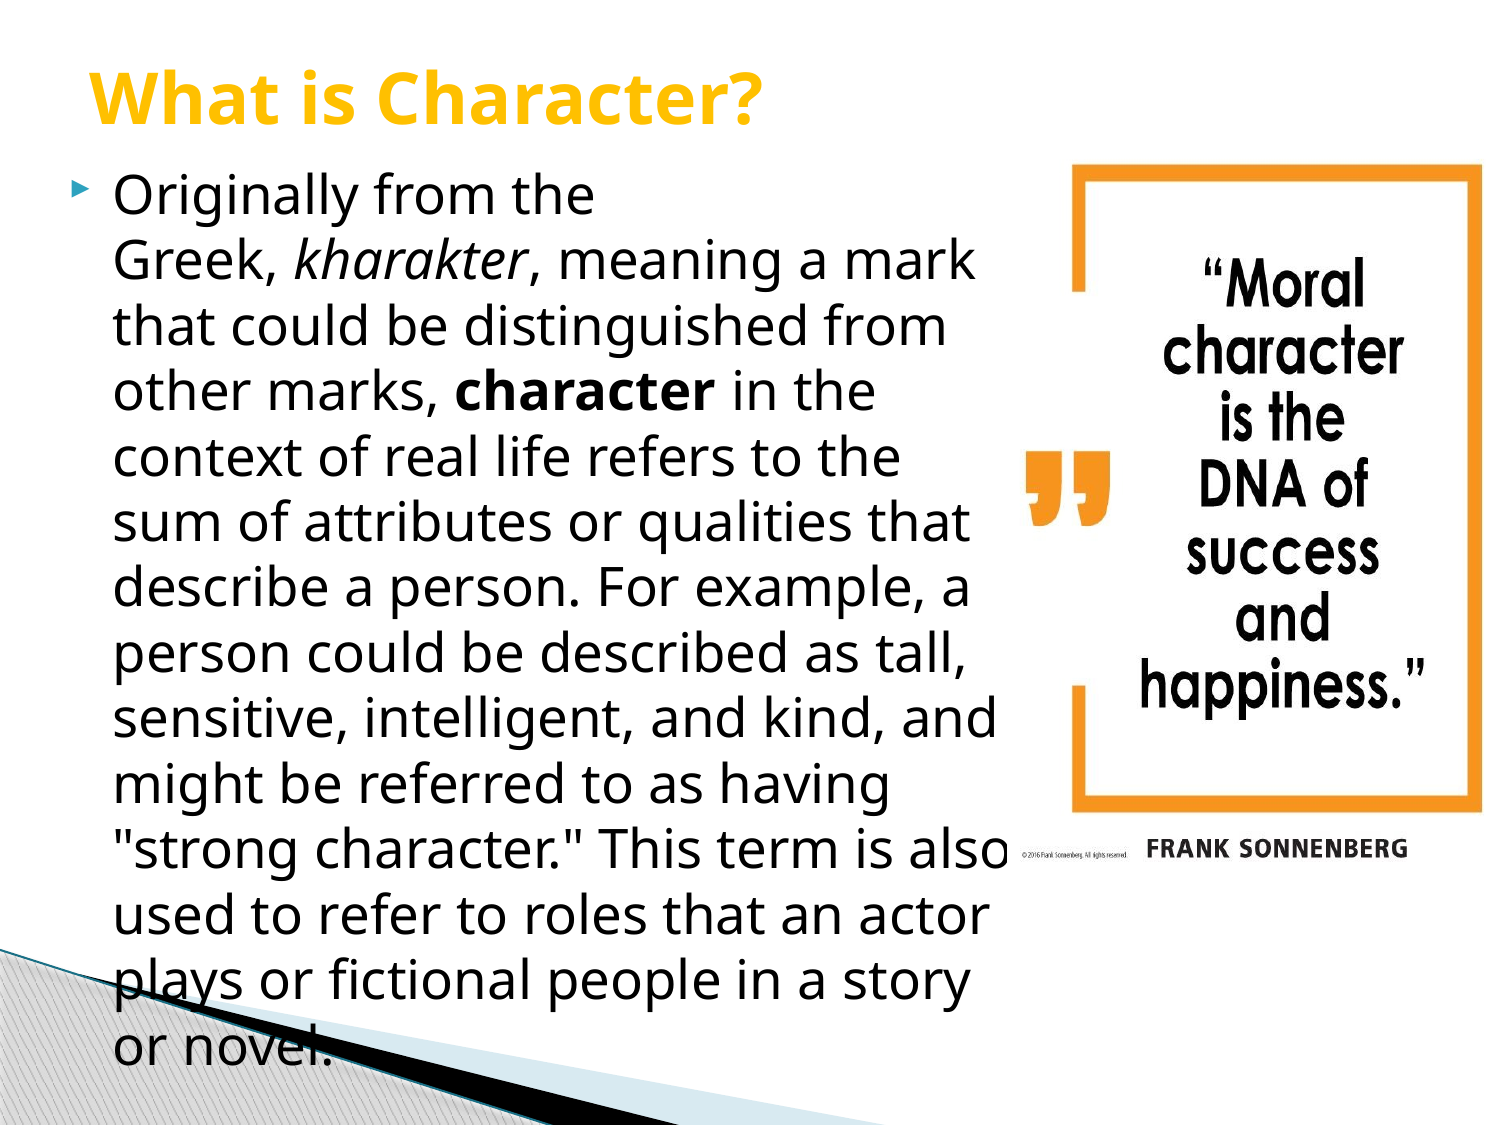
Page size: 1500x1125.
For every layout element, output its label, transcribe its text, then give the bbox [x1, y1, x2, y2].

list Originally from the Greek, kharakter, meaning a mark that could be distinguished from other marks, character in the context of real life refers to the sum of attributes or qualities that describe a person. For example, a person could be described as tall, sensitive, intelligent, and kind, and might be referred to as having "strong character." This term is also used to refer to roles that an actor plays or fictional people in a story or novel. [35, 152, 1032, 1090]
title What is Character? [75, 45, 1425, 233]
picture [1007, 128, 1500, 884]
